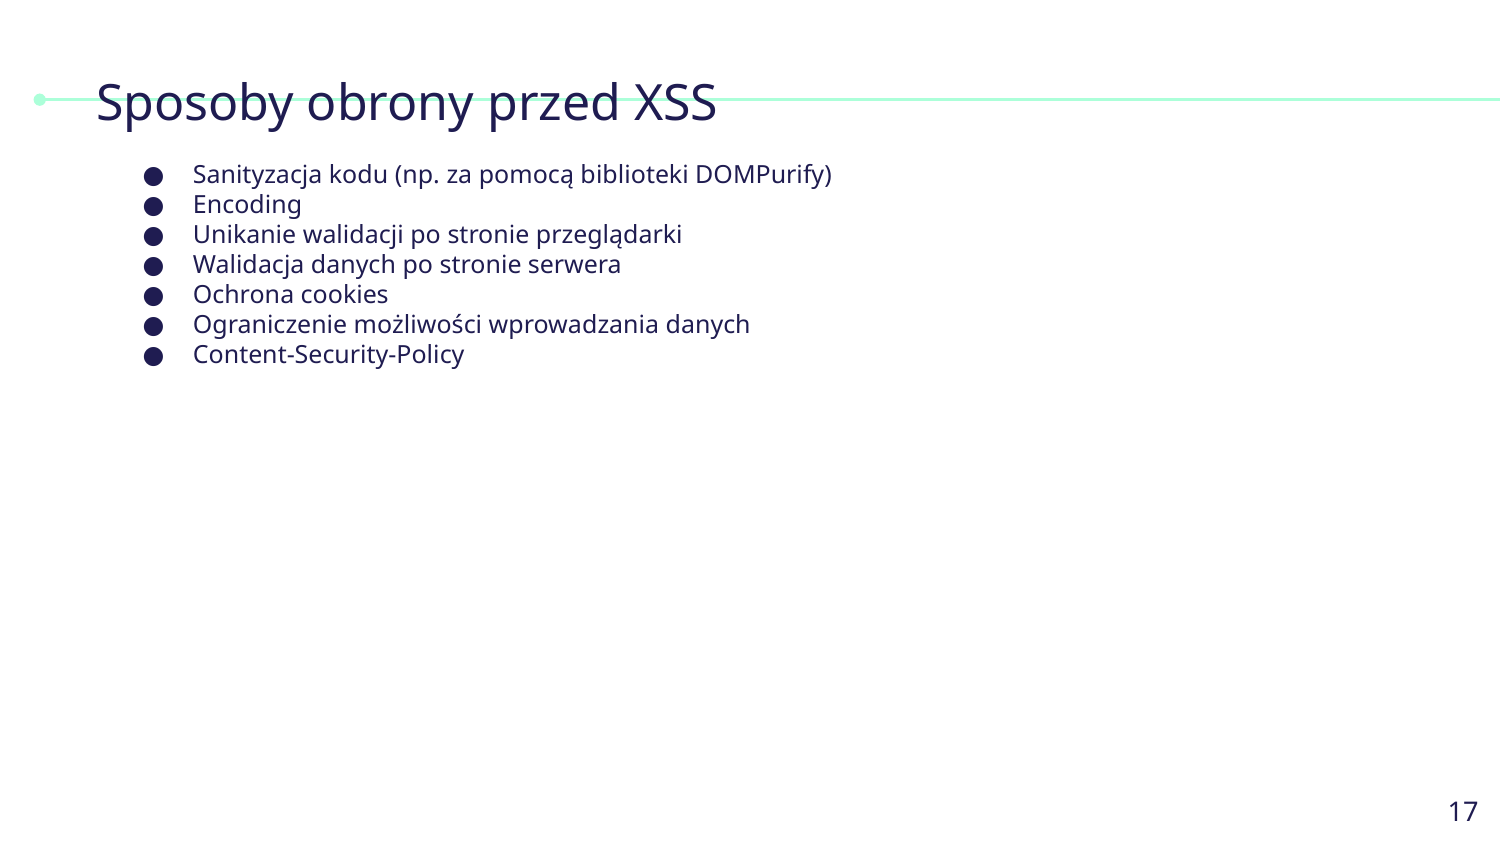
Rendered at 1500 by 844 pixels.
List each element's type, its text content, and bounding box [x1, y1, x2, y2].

list Sanityzacja kodu (np. za pomocą biblioteki DOMPurify) Encoding Unikanie walidacji po stronie przeglądarki Walidacja danych po stronie serwera Ochrona cookies Ograniczenie możliwości wprowadzania danych Content-Security-Policy [102, 144, 1304, 680]
slide_number ‹#› [1403, 779, 1494, 844]
title Sposoby obrony przed XSS [81, 55, 1389, 144]
